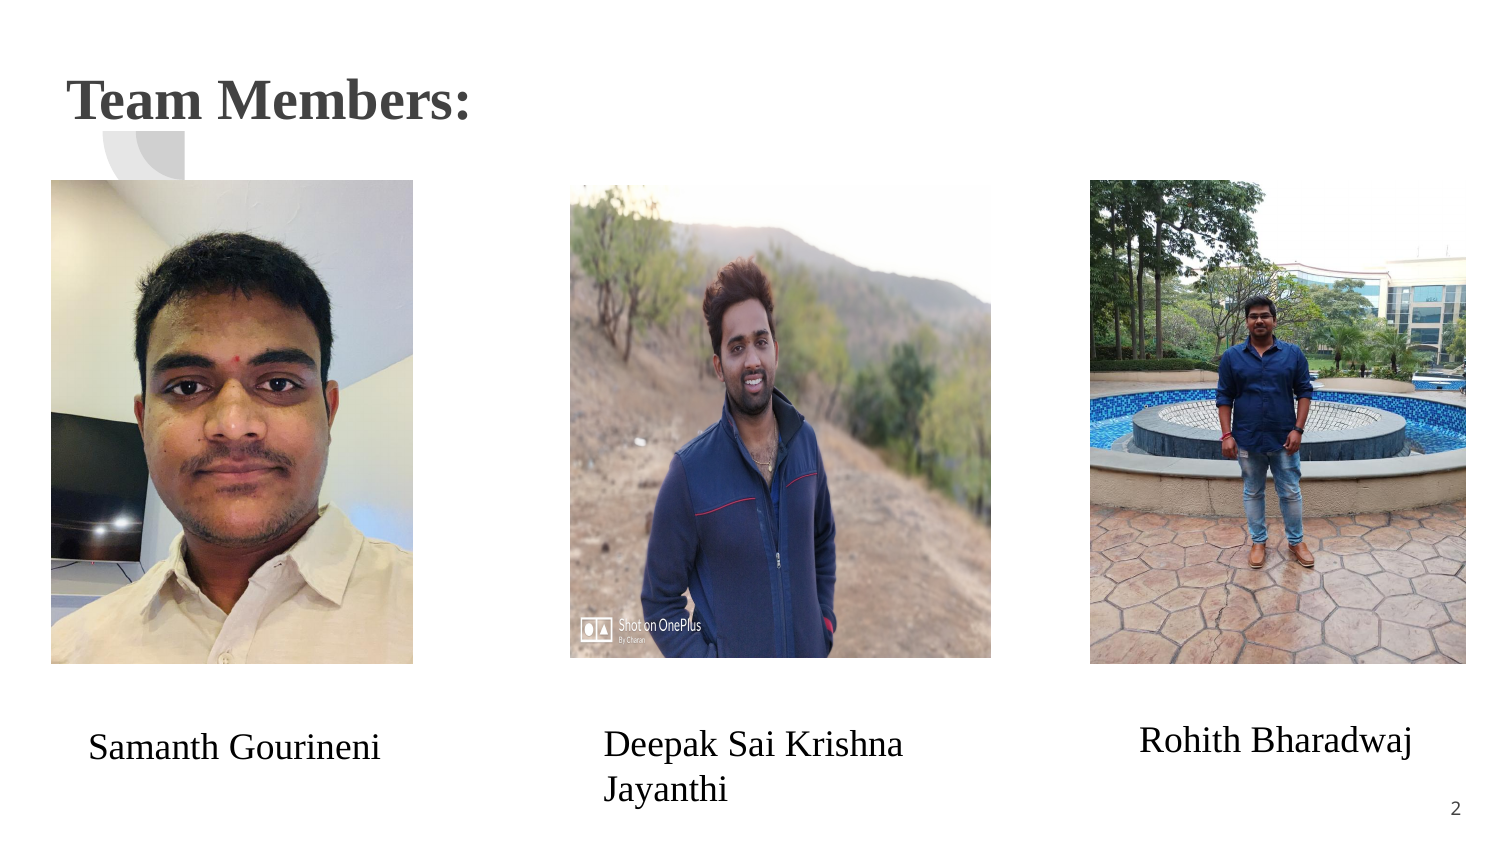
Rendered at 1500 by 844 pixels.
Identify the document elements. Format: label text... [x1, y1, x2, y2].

picture [1089, 180, 1467, 664]
picture [50, 180, 414, 664]
text_box Deepak Sai Krishna Jayanthi [588, 703, 1029, 798]
picture [570, 185, 991, 659]
title Team Members: [51, 46, 1283, 203]
text_box Rohith Bharadwaj [1124, 700, 1500, 781]
text_box Samanth Gourineni [73, 707, 436, 774]
slide_number ‹#› [1386, 777, 1477, 842]
